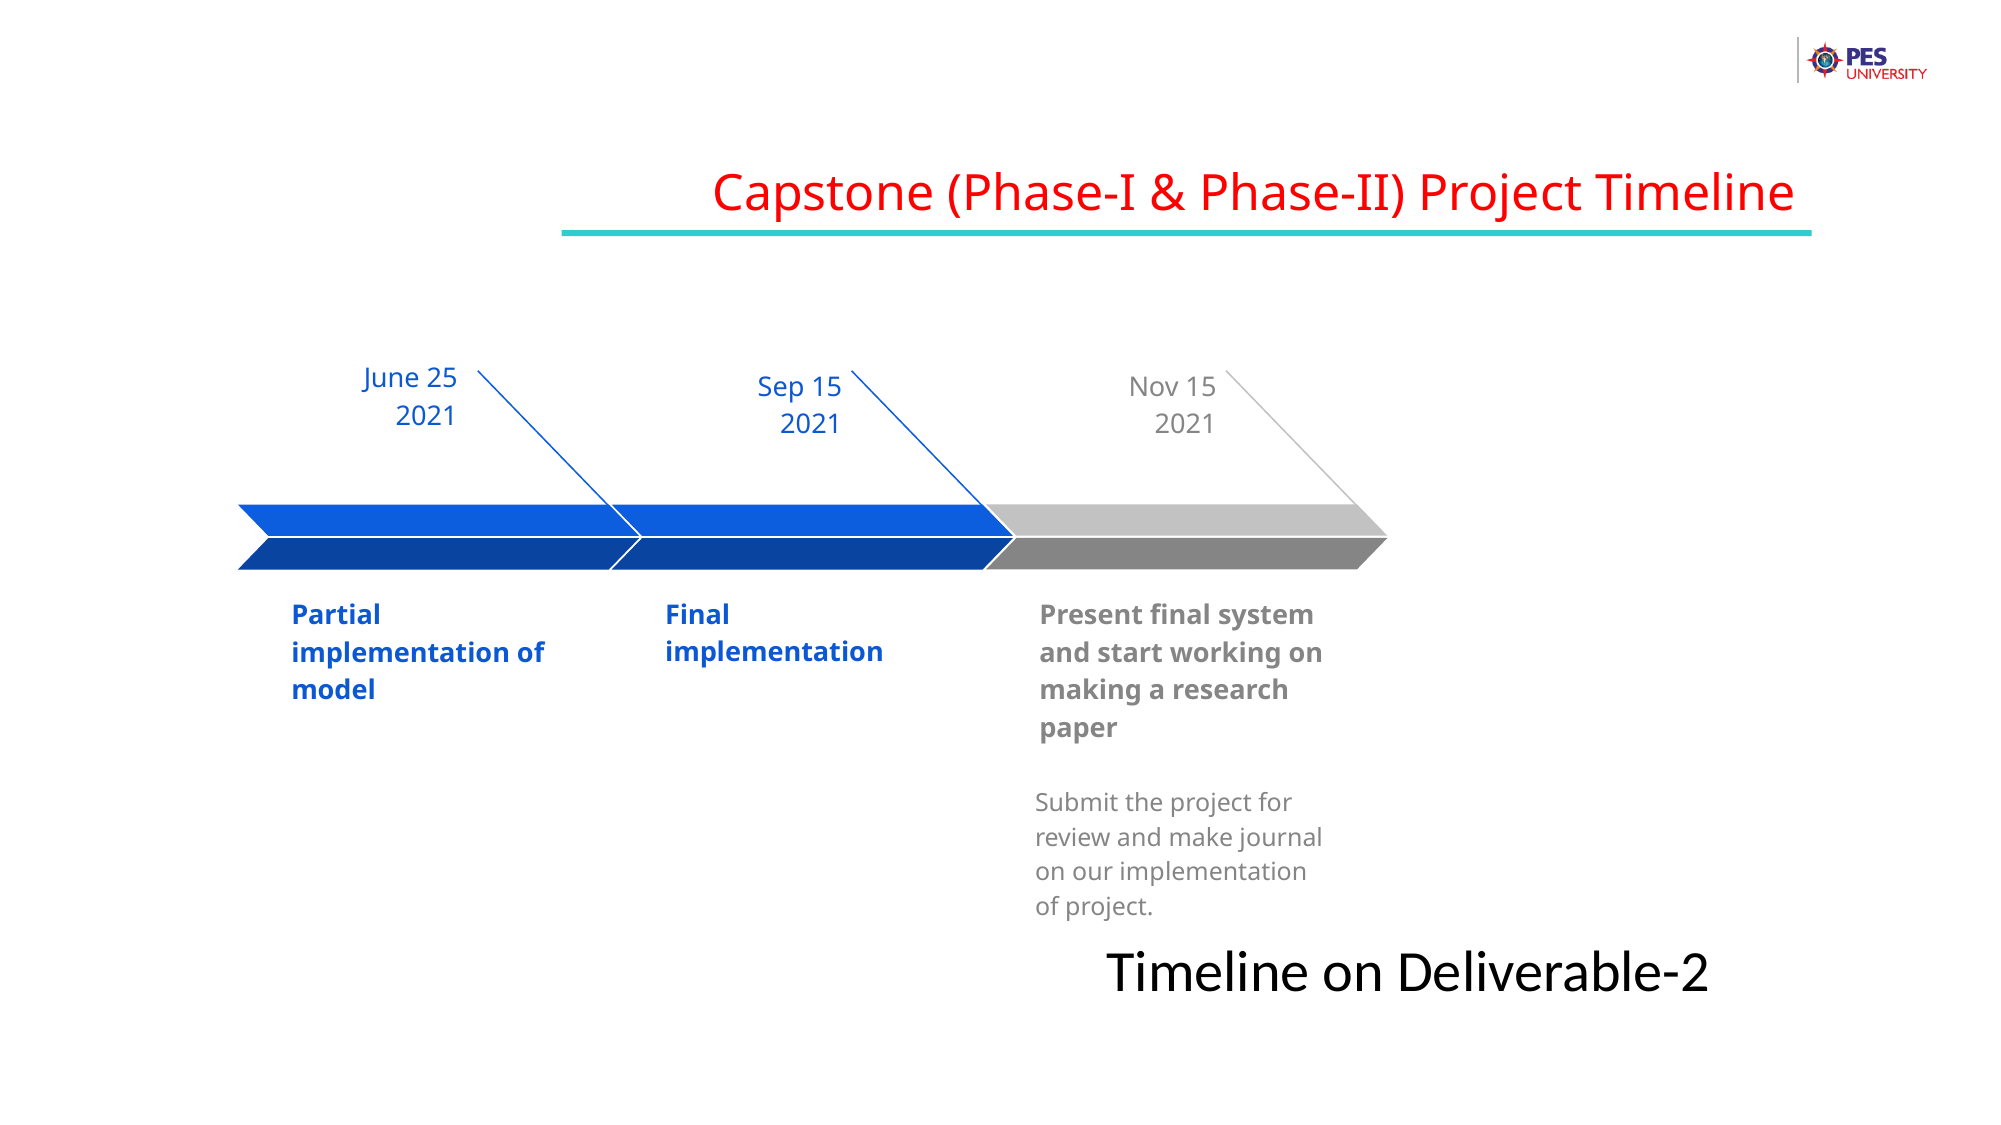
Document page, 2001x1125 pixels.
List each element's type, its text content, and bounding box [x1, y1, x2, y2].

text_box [611, 344, 985, 688]
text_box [237, 335, 640, 725]
picture [1806, 41, 1927, 79]
text_box [561, 230, 1812, 237]
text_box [985, 344, 1388, 925]
text_box Timeline on Deliverable-2 [972, 933, 1835, 1022]
text_box Capstone (Phase-I & Phase-II) Project Timeline [572, 129, 1812, 230]
